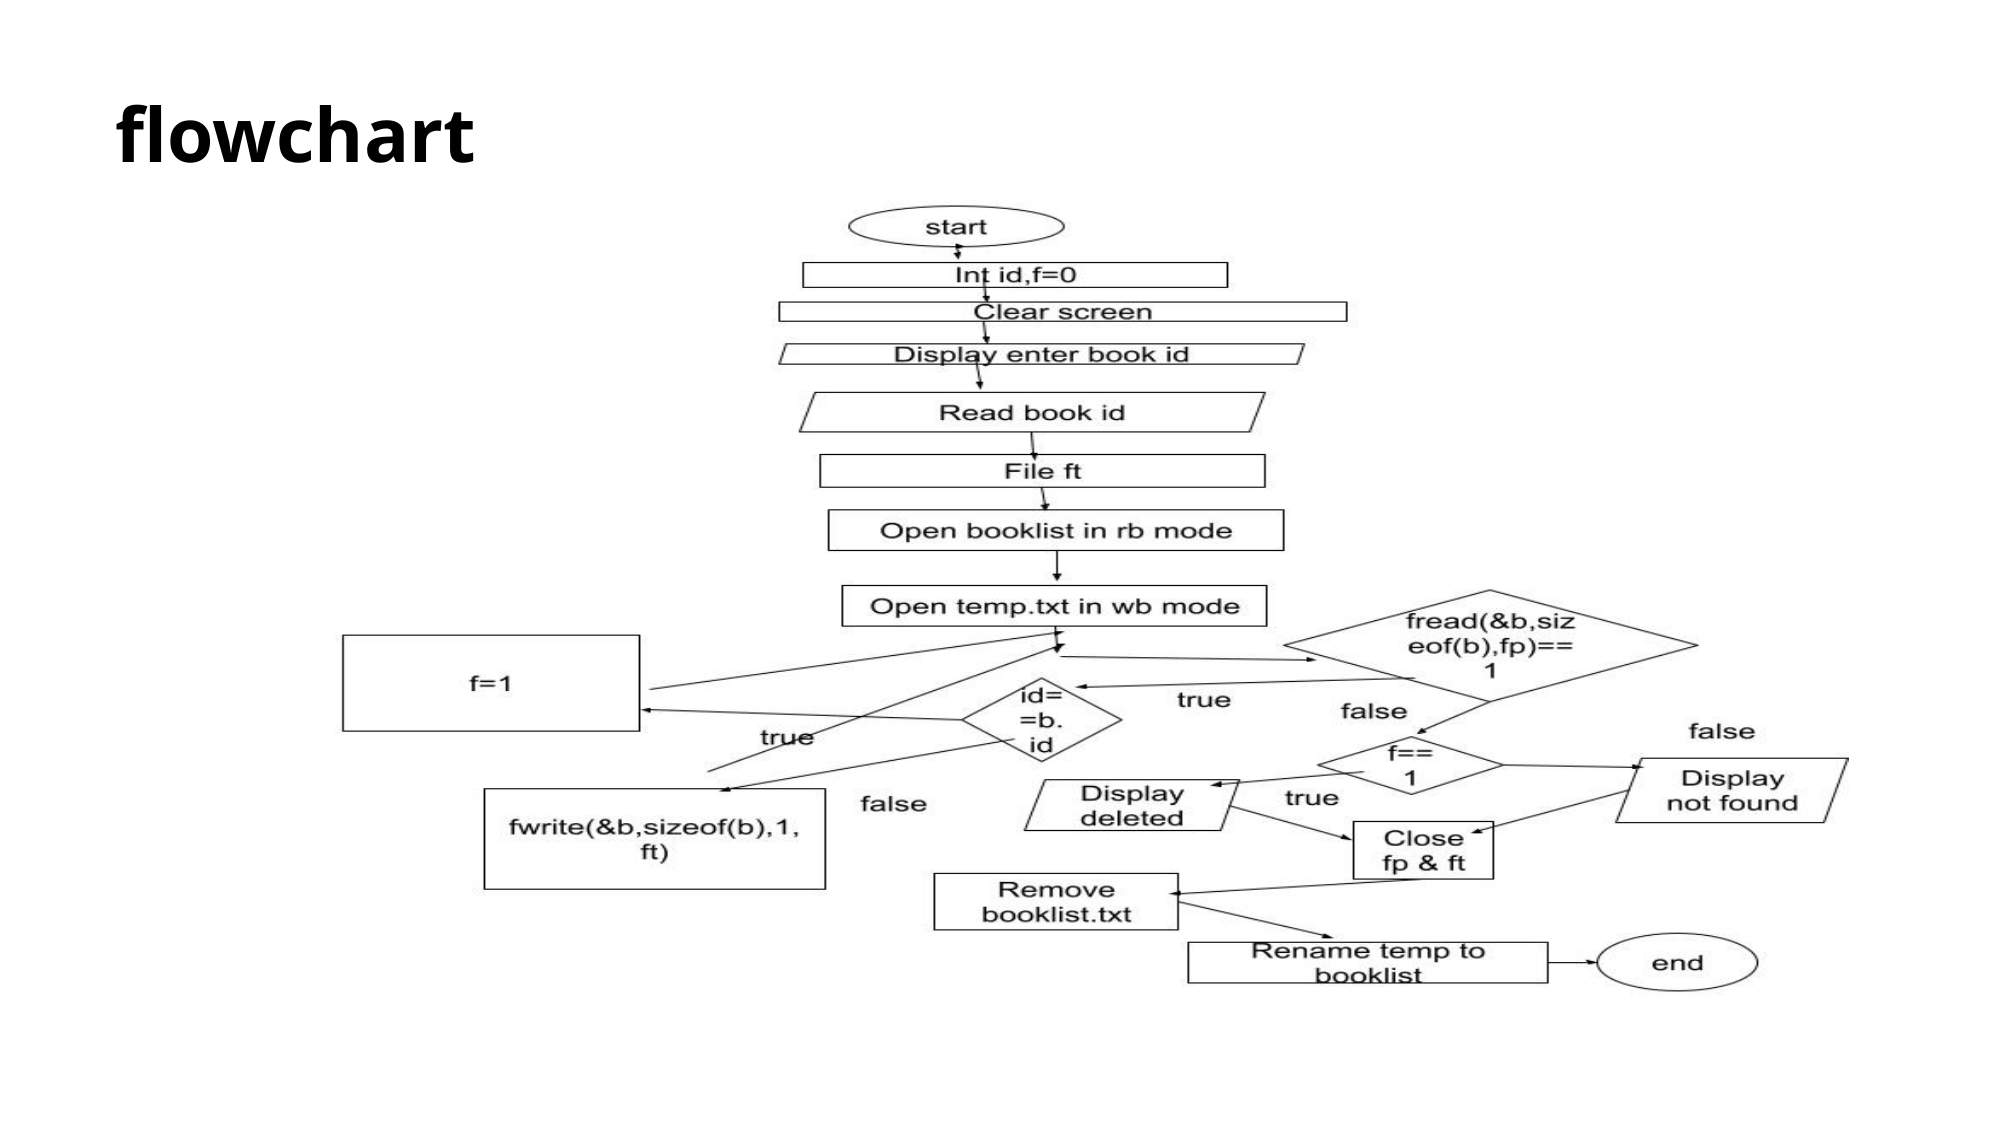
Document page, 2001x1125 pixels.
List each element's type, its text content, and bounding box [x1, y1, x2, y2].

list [213, 183, 1849, 996]
title flowchart [100, 90, 1849, 276]
